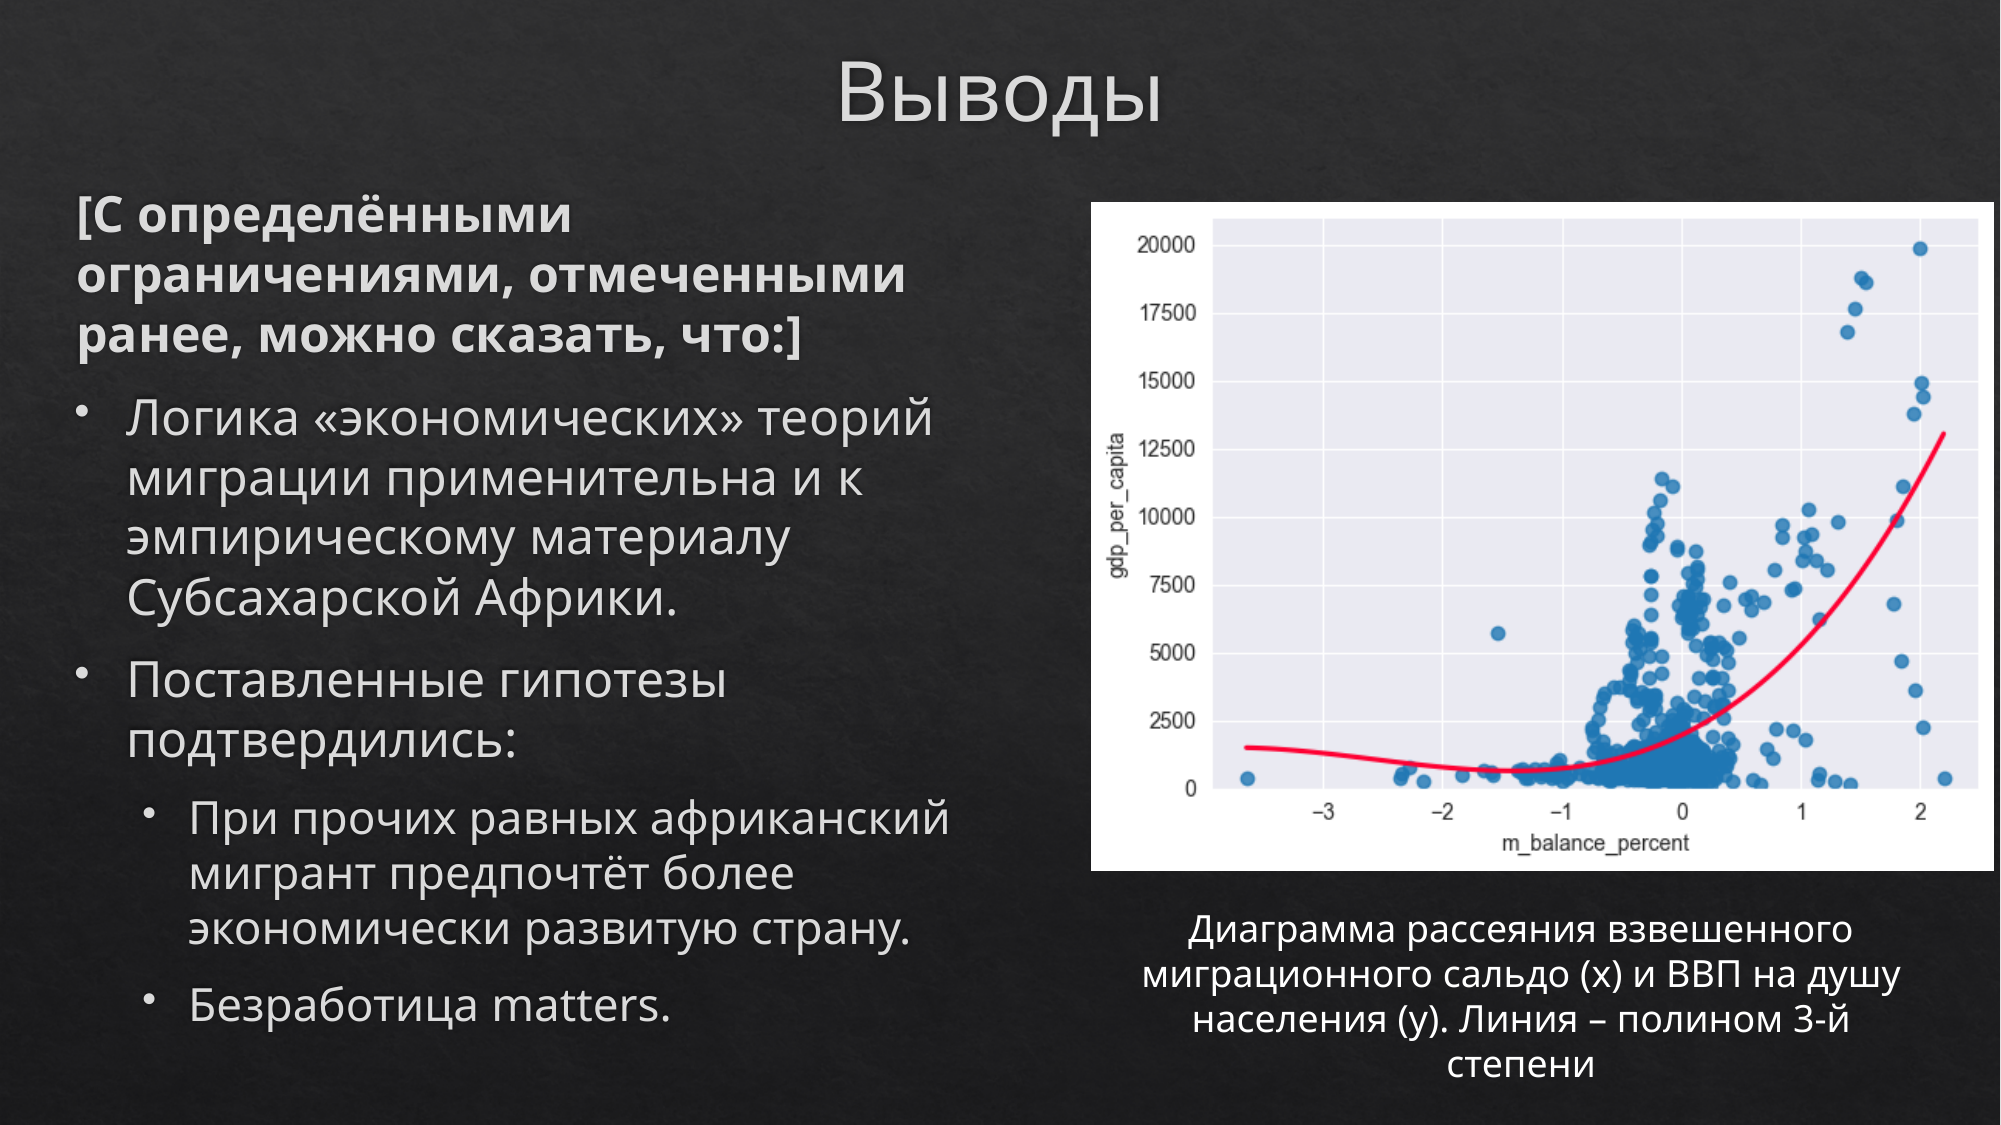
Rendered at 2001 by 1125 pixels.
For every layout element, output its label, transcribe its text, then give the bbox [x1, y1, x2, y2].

title Выводы [150, 22, 1850, 153]
picture [1091, 202, 1994, 872]
list [С определёнными ограничениями, отмеченными ранее, можно сказать, что:] Логика «экономических» теорий миграции применительна и к эмпирическому материалу Субсахарской Африки. Поставленные гипотезы подтвердились: При прочих равных африканский мигрант предпочтёт более экономически развитую страну. Безработица matters. [55, 174, 1036, 1092]
text_box Диаграмма рассеяния взвешенного миграционного сальдо (x) и ВВП на душу населения (y). Линия – полином 3-й степени [1109, 897, 1933, 1093]
